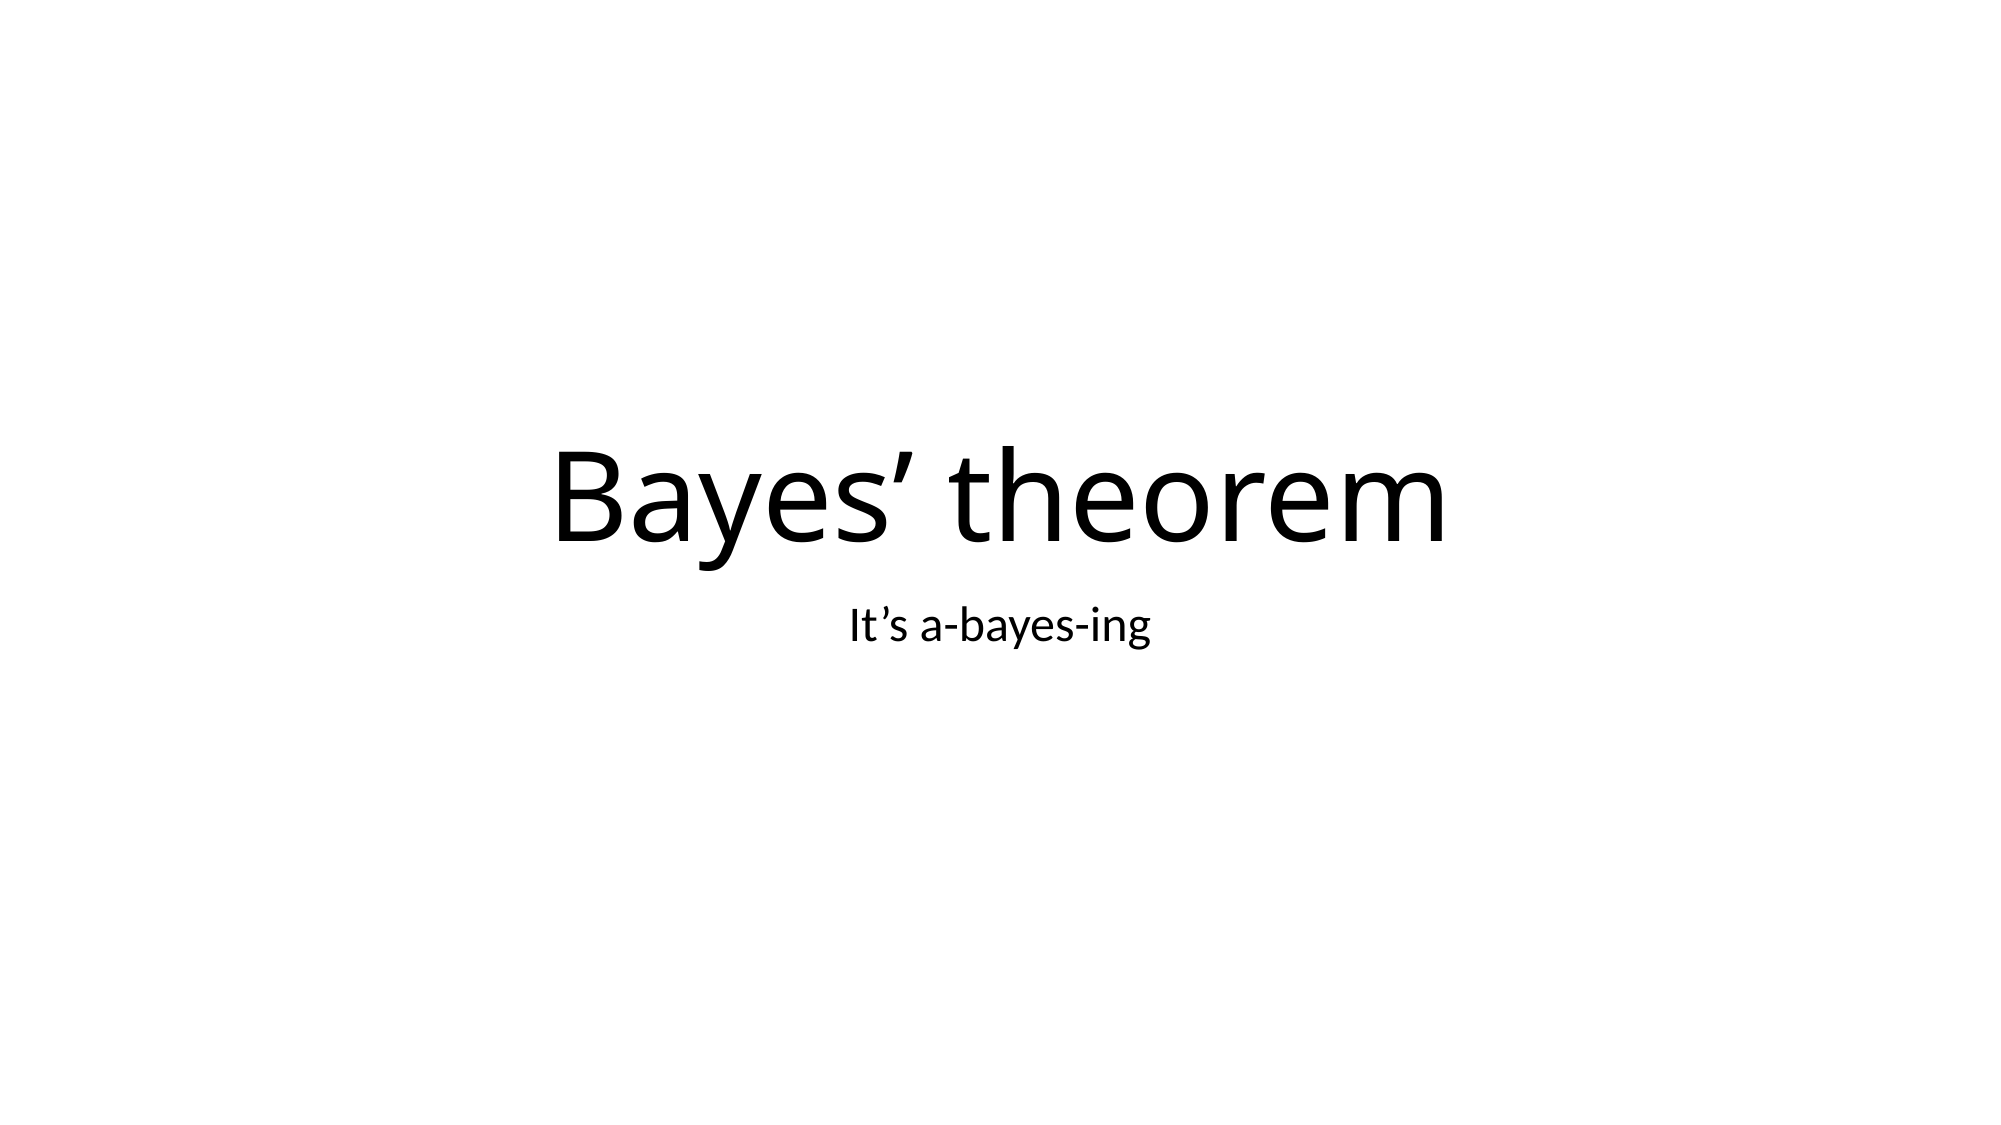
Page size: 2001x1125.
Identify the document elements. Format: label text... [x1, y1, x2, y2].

subtitle It’s a-bayes-ing [249, 590, 1750, 863]
title Bayes’ theorem [249, 184, 1750, 576]
